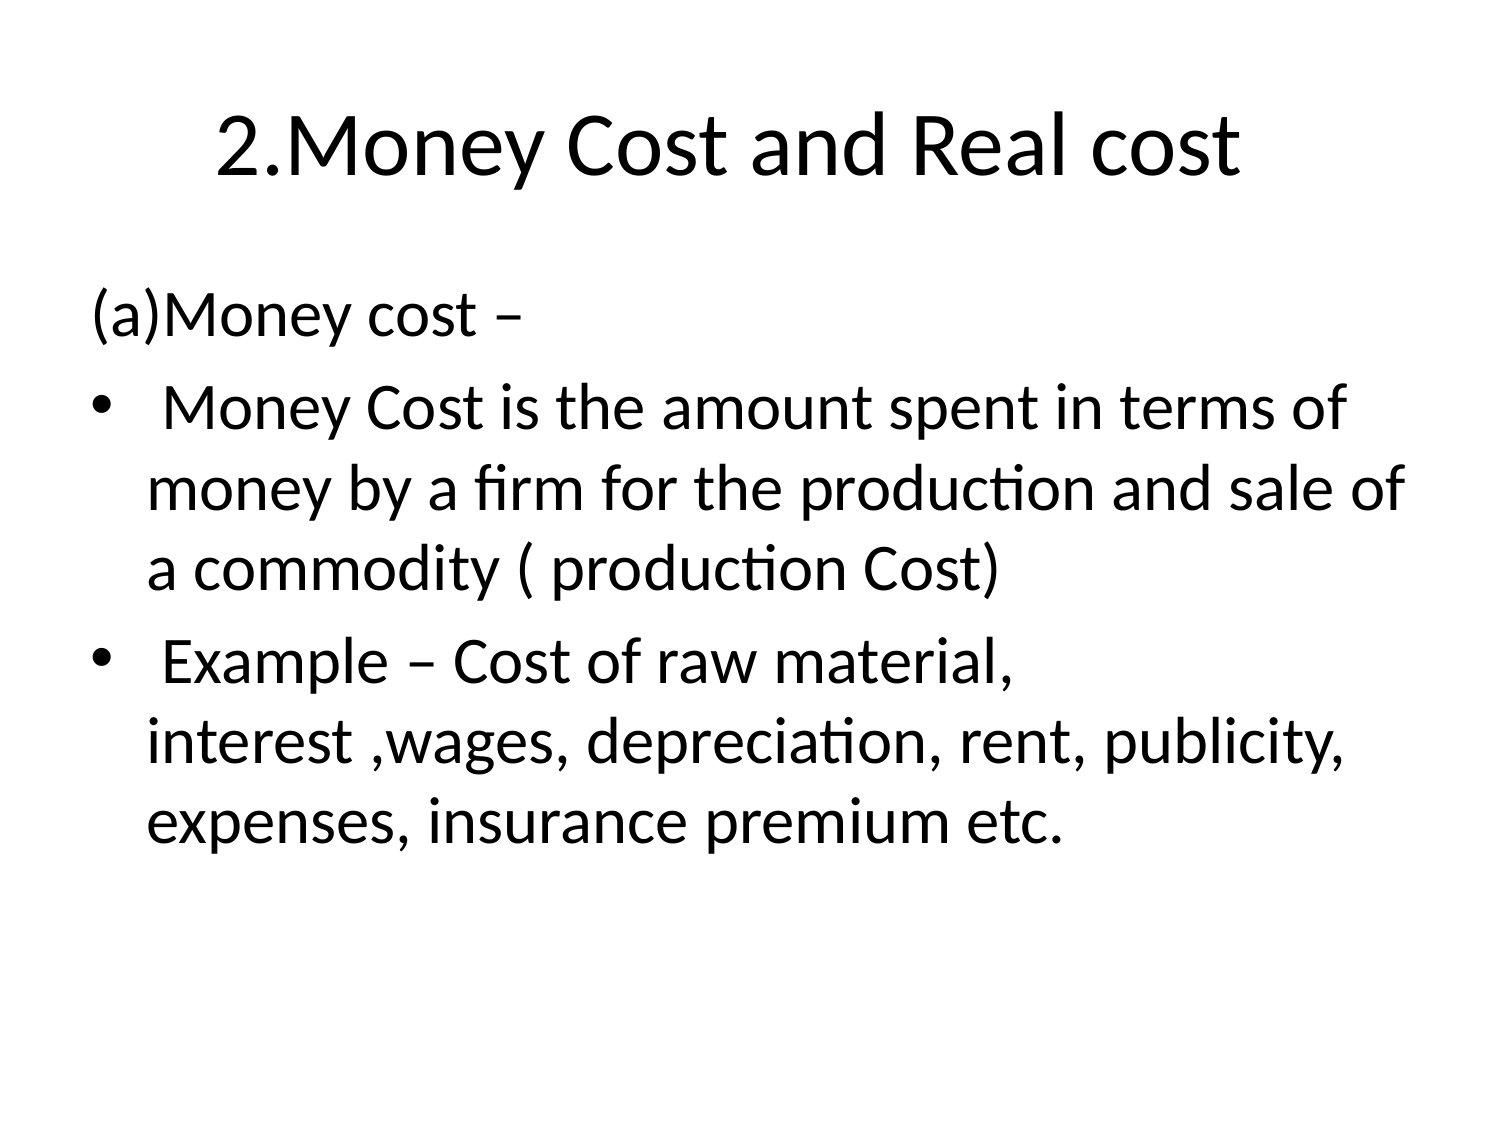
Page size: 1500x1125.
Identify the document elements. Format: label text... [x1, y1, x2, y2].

list (a)Money cost – Money Cost is the amount spent in terms of money by a firm for the production and sale of a commodity ( production Cost) Example – Cost of raw material, interest ,wages, depreciation, rent, publicity, expenses, insurance premium etc. [75, 262, 1425, 1005]
title 2.Money Cost and Real cost [75, 45, 1425, 233]
